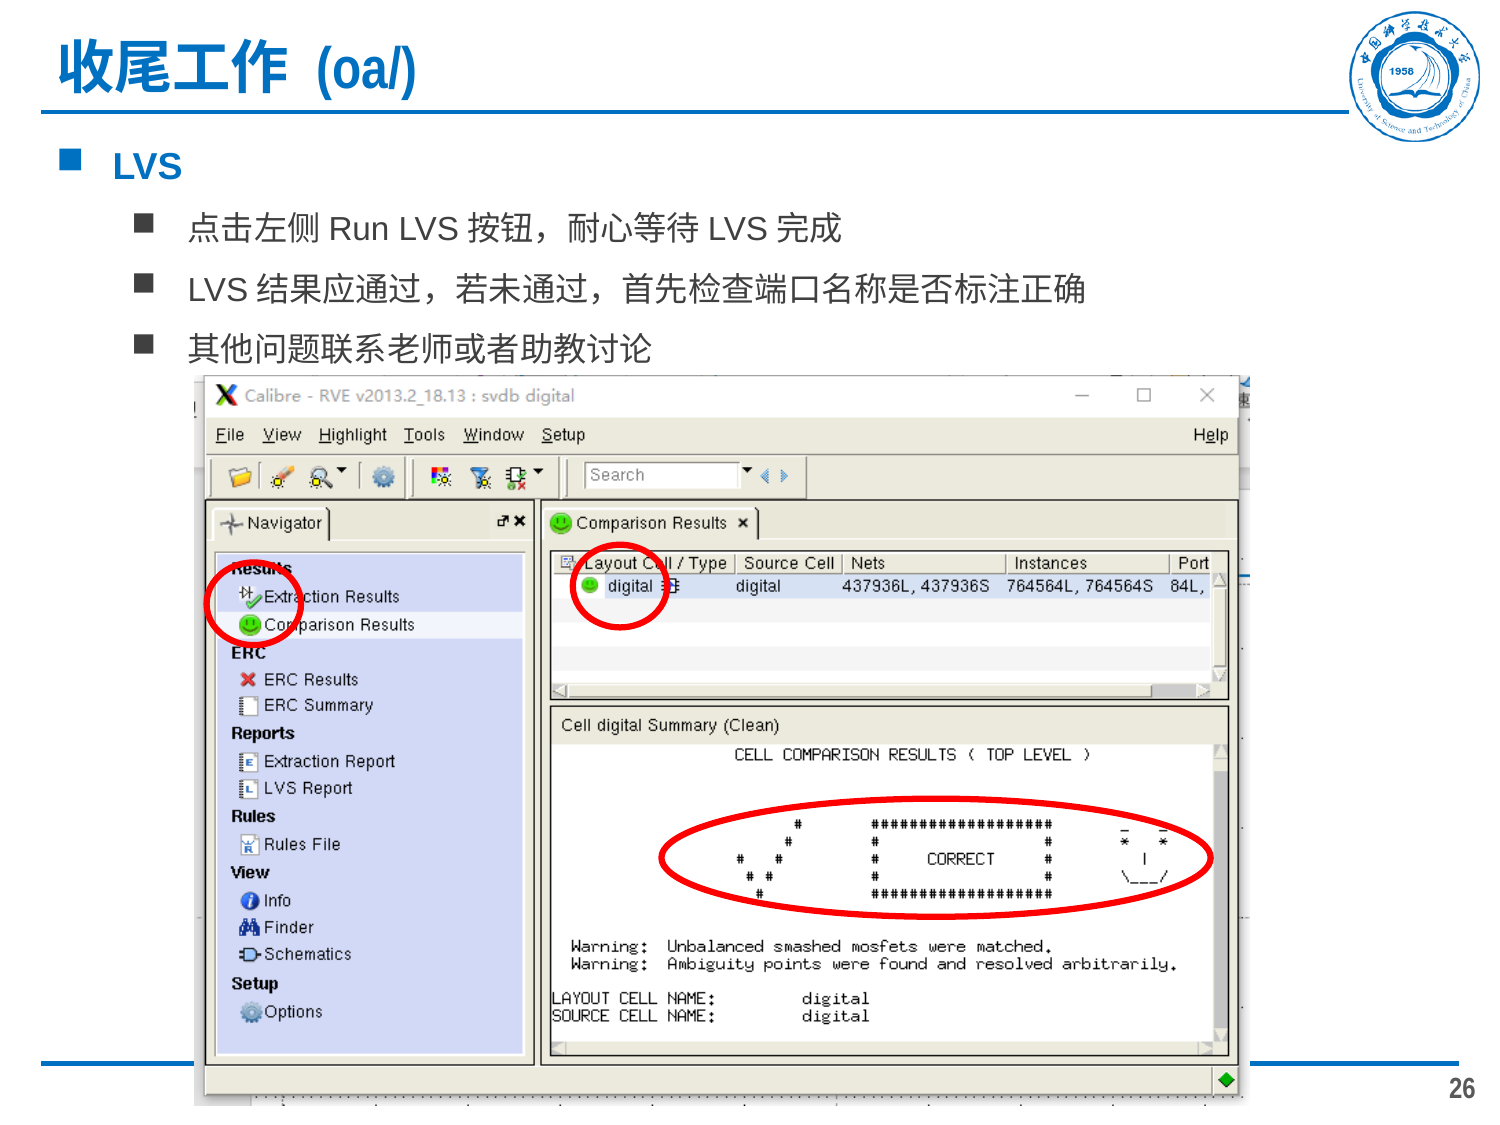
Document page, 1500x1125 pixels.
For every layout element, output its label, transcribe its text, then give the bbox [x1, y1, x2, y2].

slide_number 26 [1419, 1063, 1491, 1111]
title 收尾工作 (oa/) [41, 26, 1330, 113]
list LVS 点击左侧Run LVS按钮，耐心等待LVS完成 LVS结果应通过，若未通过，首先检查端口名称是否标注正确 其他问题联系老师或者助教讨论 [41, 125, 1459, 1064]
picture [194, 375, 1250, 1106]
picture [1349, 11, 1480, 142]
